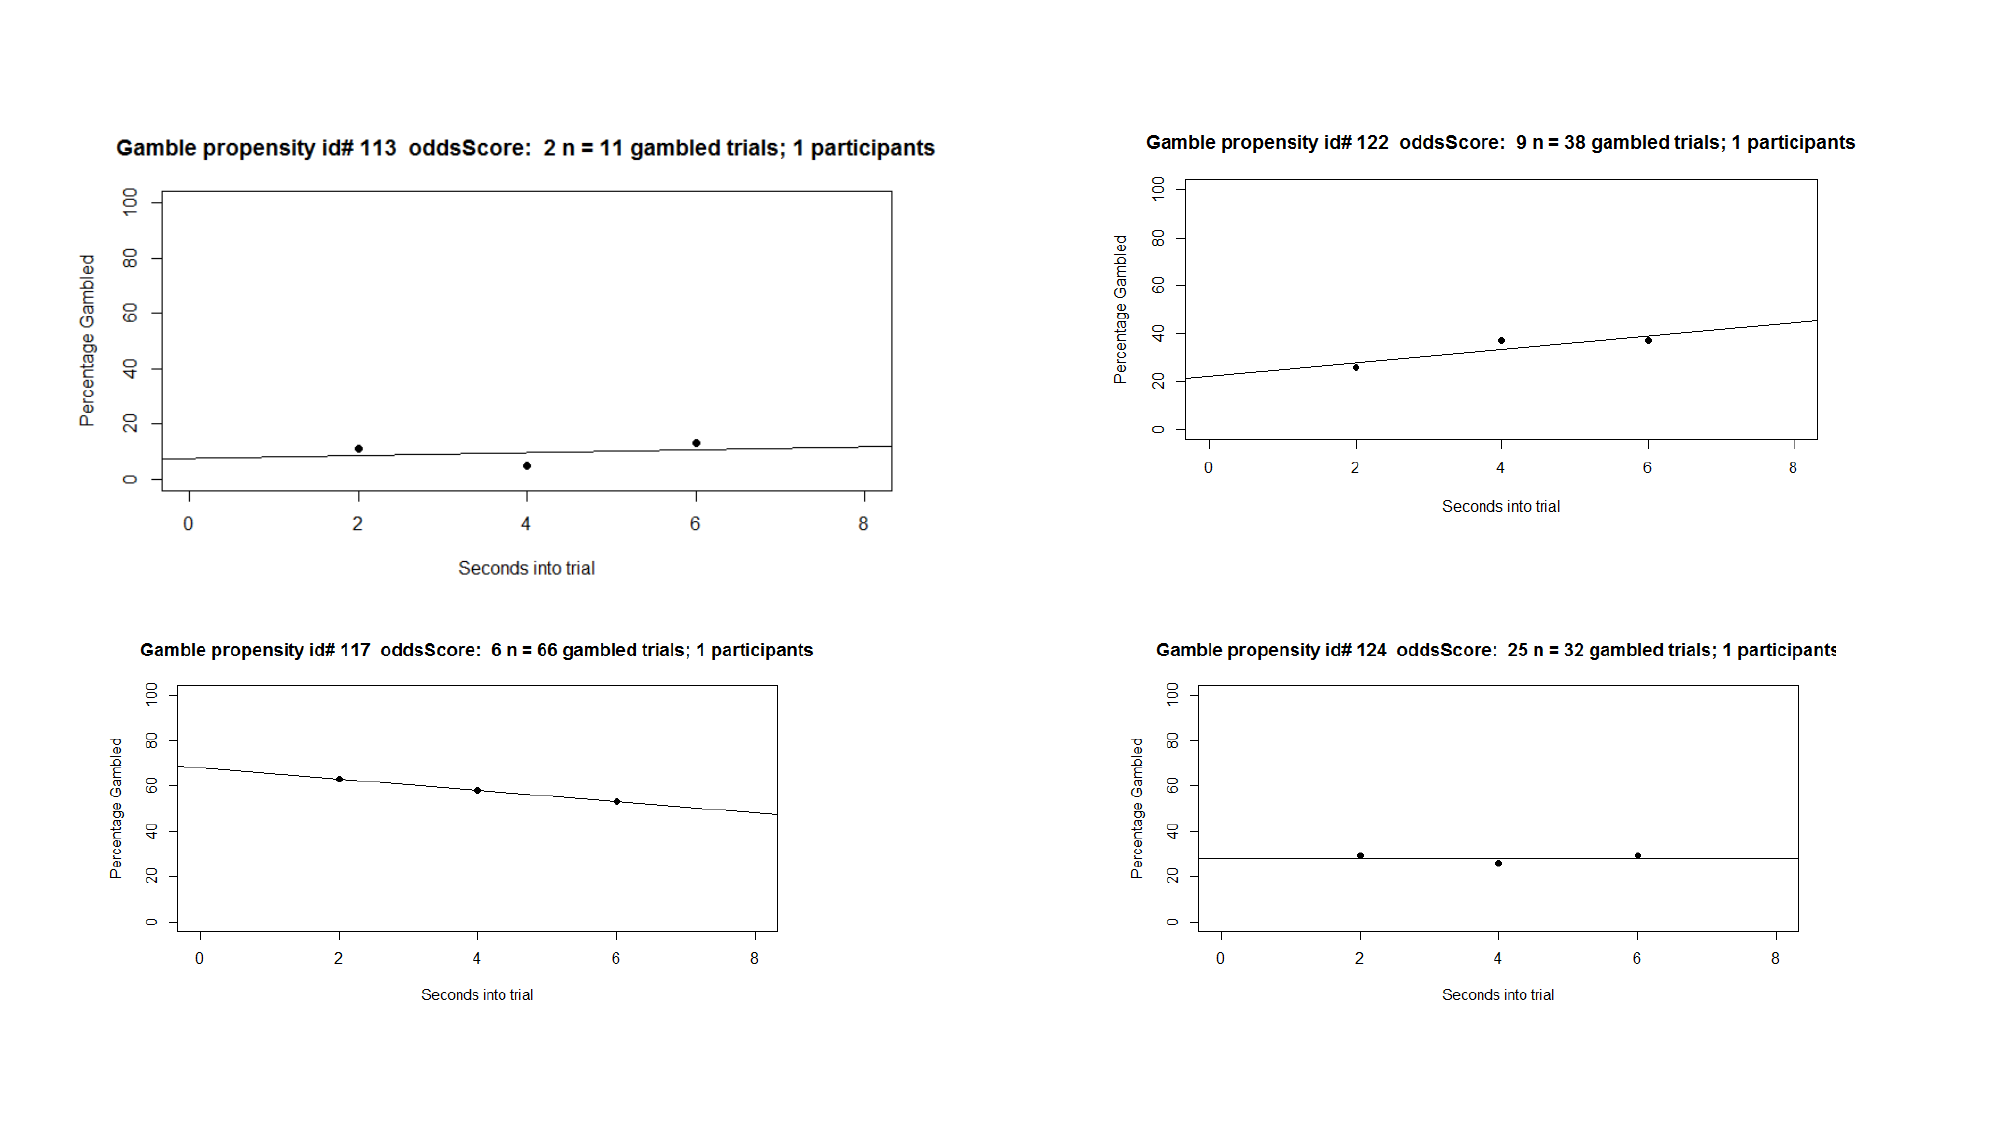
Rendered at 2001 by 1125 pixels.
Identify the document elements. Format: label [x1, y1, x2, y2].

picture [104, 612, 815, 1022]
picture [1108, 102, 1857, 535]
picture [1124, 612, 1836, 1022]
picture [73, 102, 938, 602]
